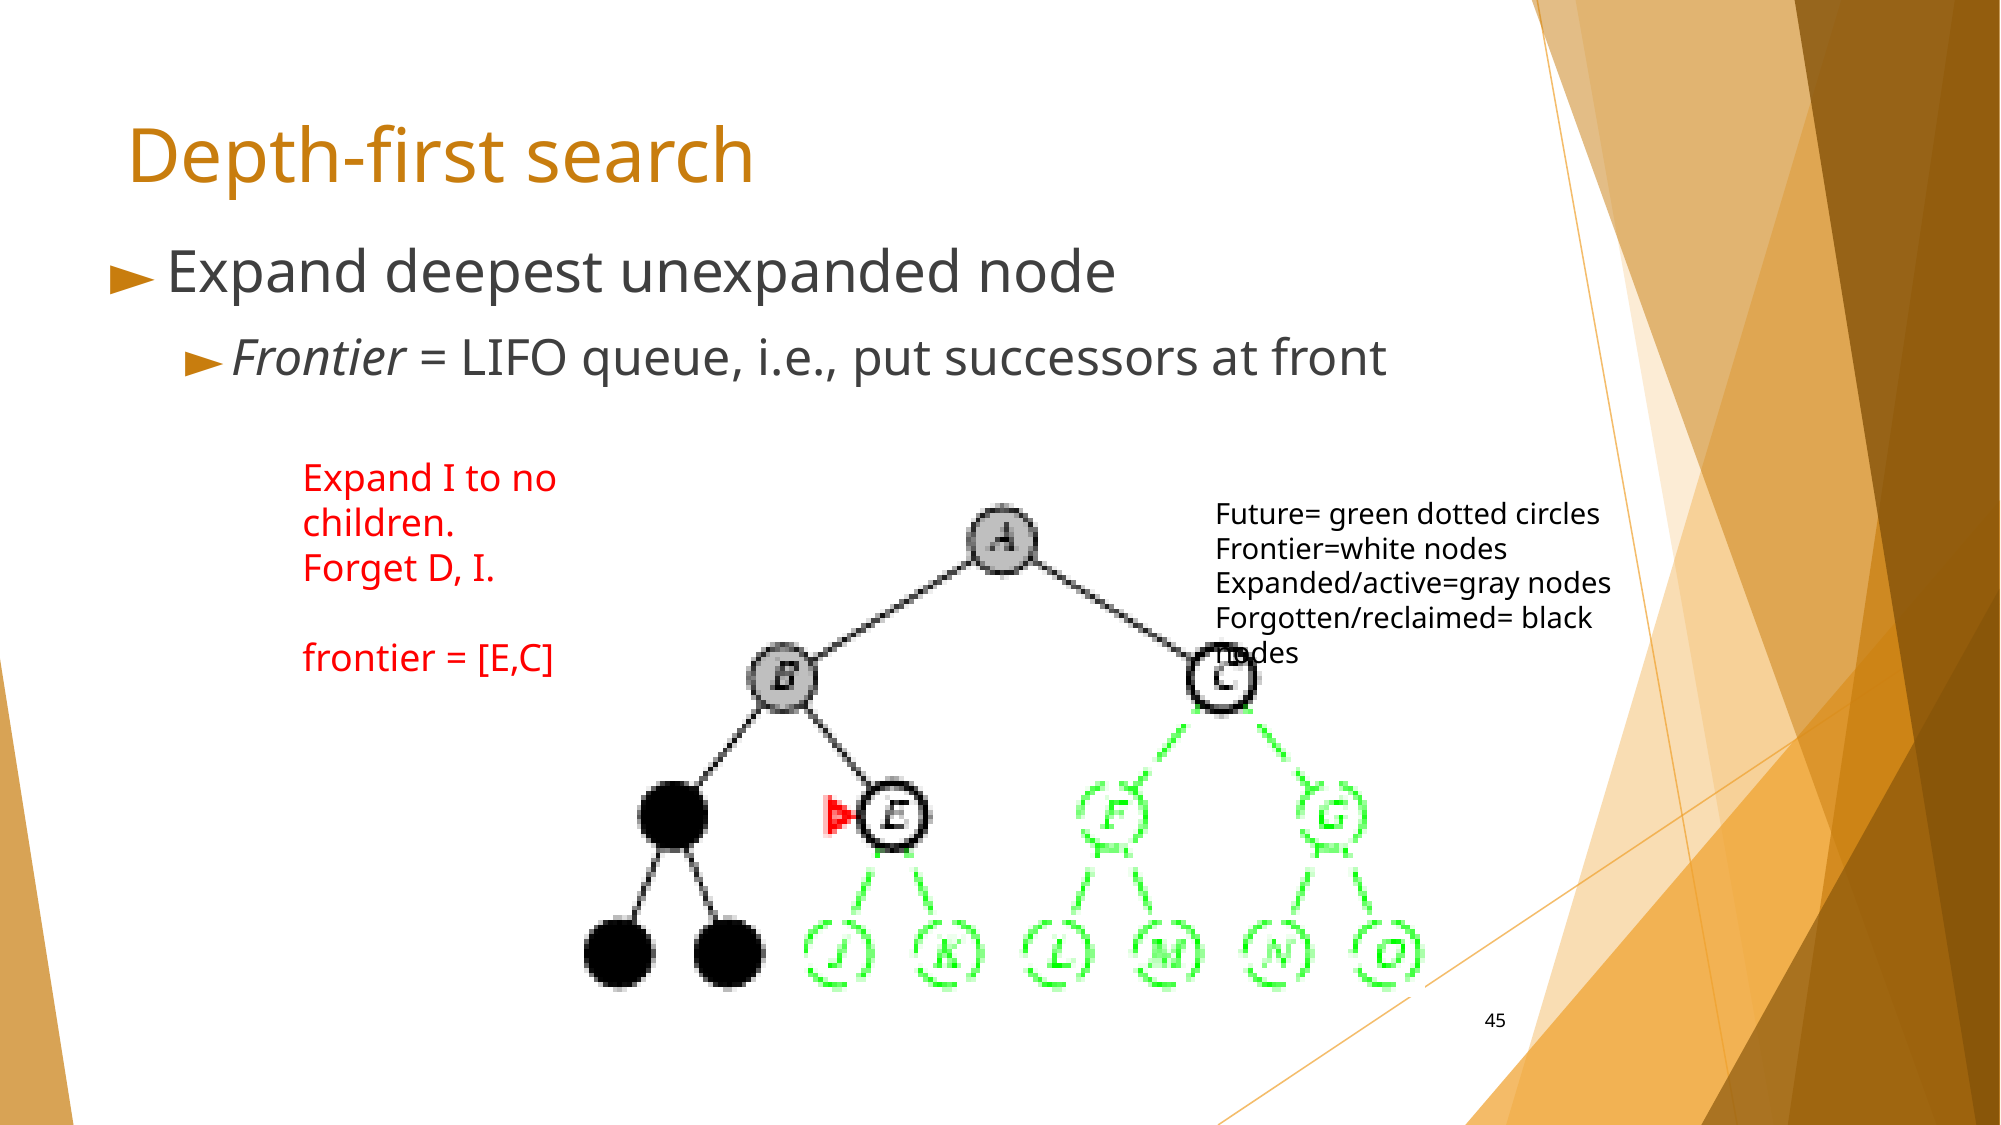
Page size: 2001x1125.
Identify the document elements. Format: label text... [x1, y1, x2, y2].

picture [574, 499, 1426, 997]
slide_number 45 [1409, 991, 1522, 1051]
title Depth-first search [111, 99, 1522, 317]
text_box Future= green dotted circles Frontier=white nodes Expanded/active=gray nodes Forgotten/reclaimed= black nodes [1200, 487, 1675, 678]
text_box Expand I to no children. Forget D, I. frontier = [E,C] [287, 446, 732, 687]
list Expand deepest unexpanded node Frontier = LIFO queue, i.e., put successors at front [94, 226, 1506, 864]
